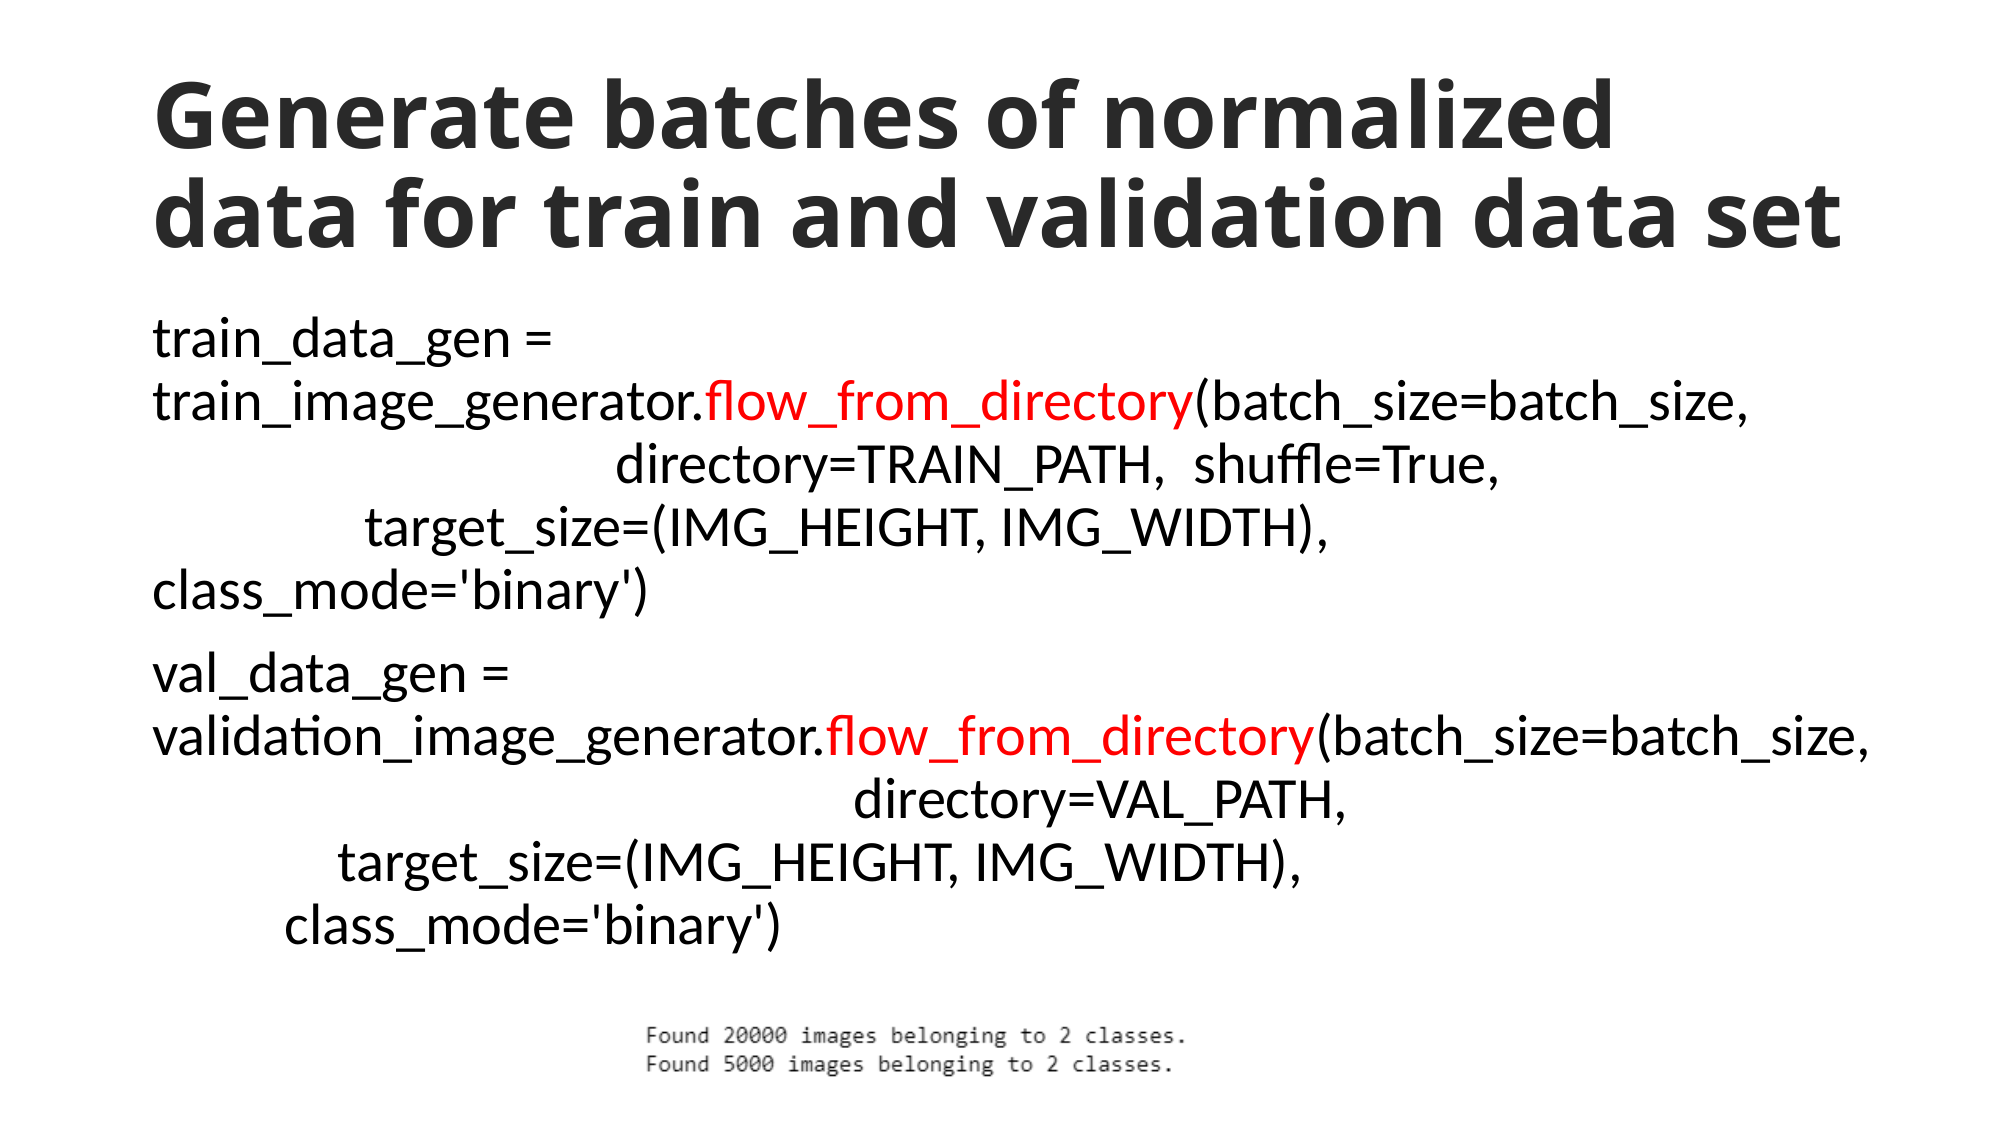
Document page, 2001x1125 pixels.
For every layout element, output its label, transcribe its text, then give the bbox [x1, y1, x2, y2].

picture [628, 1013, 1207, 1086]
list train_data_gen = train_image_generator.flow_from_directory(batch_size=batch_size, directory=TRAIN_PATH, shuffle=True, target_size=(IMG_HEIGHT, IMG_WIDTH), class_mode='binary') val_data_gen = validation_image_generator.flow_from_directory(batch_size=batch_size, directory=VAL_PATH, target_size=(IMG_HEIGHT, IMG_WIDTH), class_mode='binary') [137, 299, 2000, 1014]
title Generate batches of normalized data for train and validation data set [137, 59, 1863, 278]
